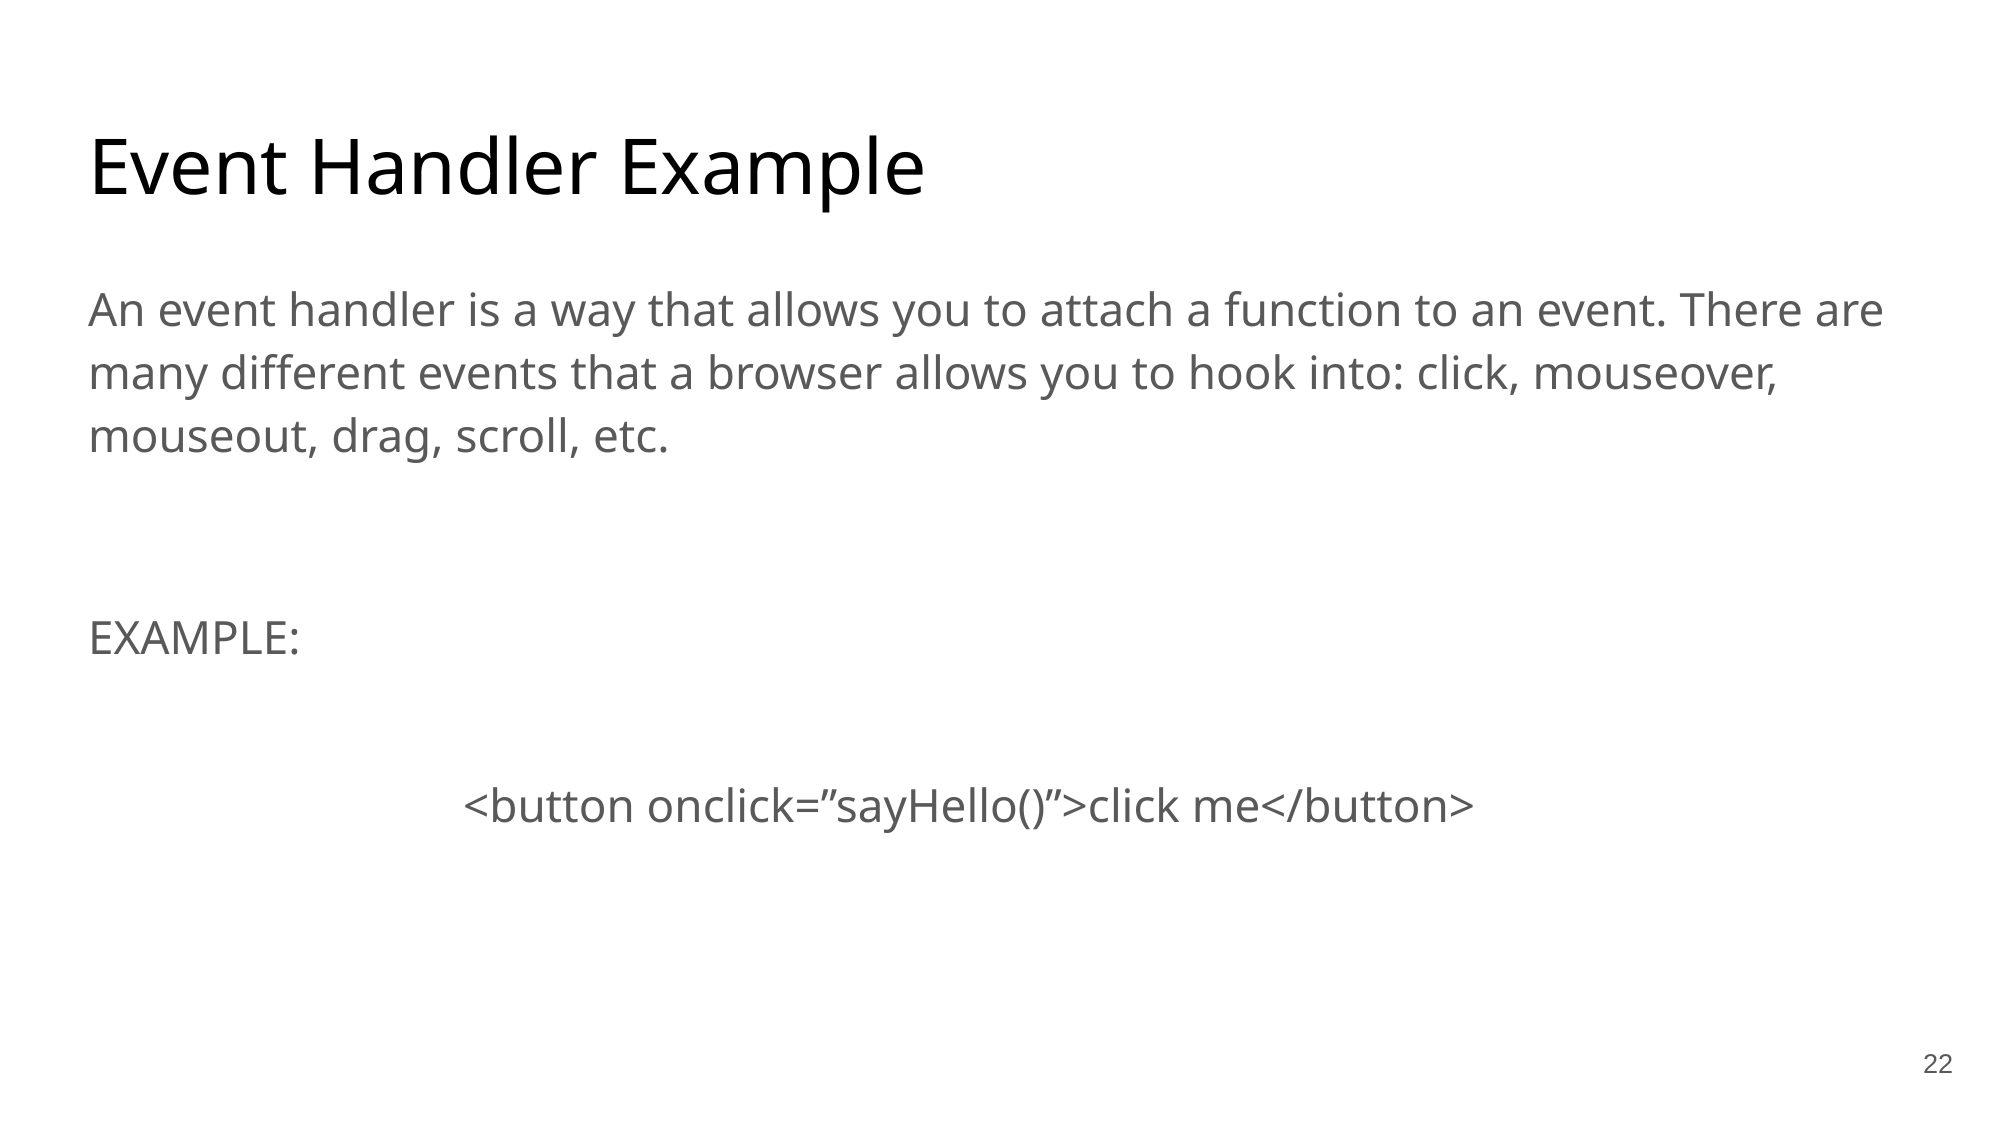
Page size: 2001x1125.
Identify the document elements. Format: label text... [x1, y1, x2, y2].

slide_number 22 [1853, 1019, 1974, 1106]
list An event handler is a way that allows you to attach a function to an event. There are many different events that a browser allows you to hook into: click, mouseover, mouseout, drag, scroll, etc. EXAMPLE: <button onclick=”sayHello()”>click me</button> [68, 252, 1932, 1020]
title Event Handler Example [68, 97, 1932, 223]
